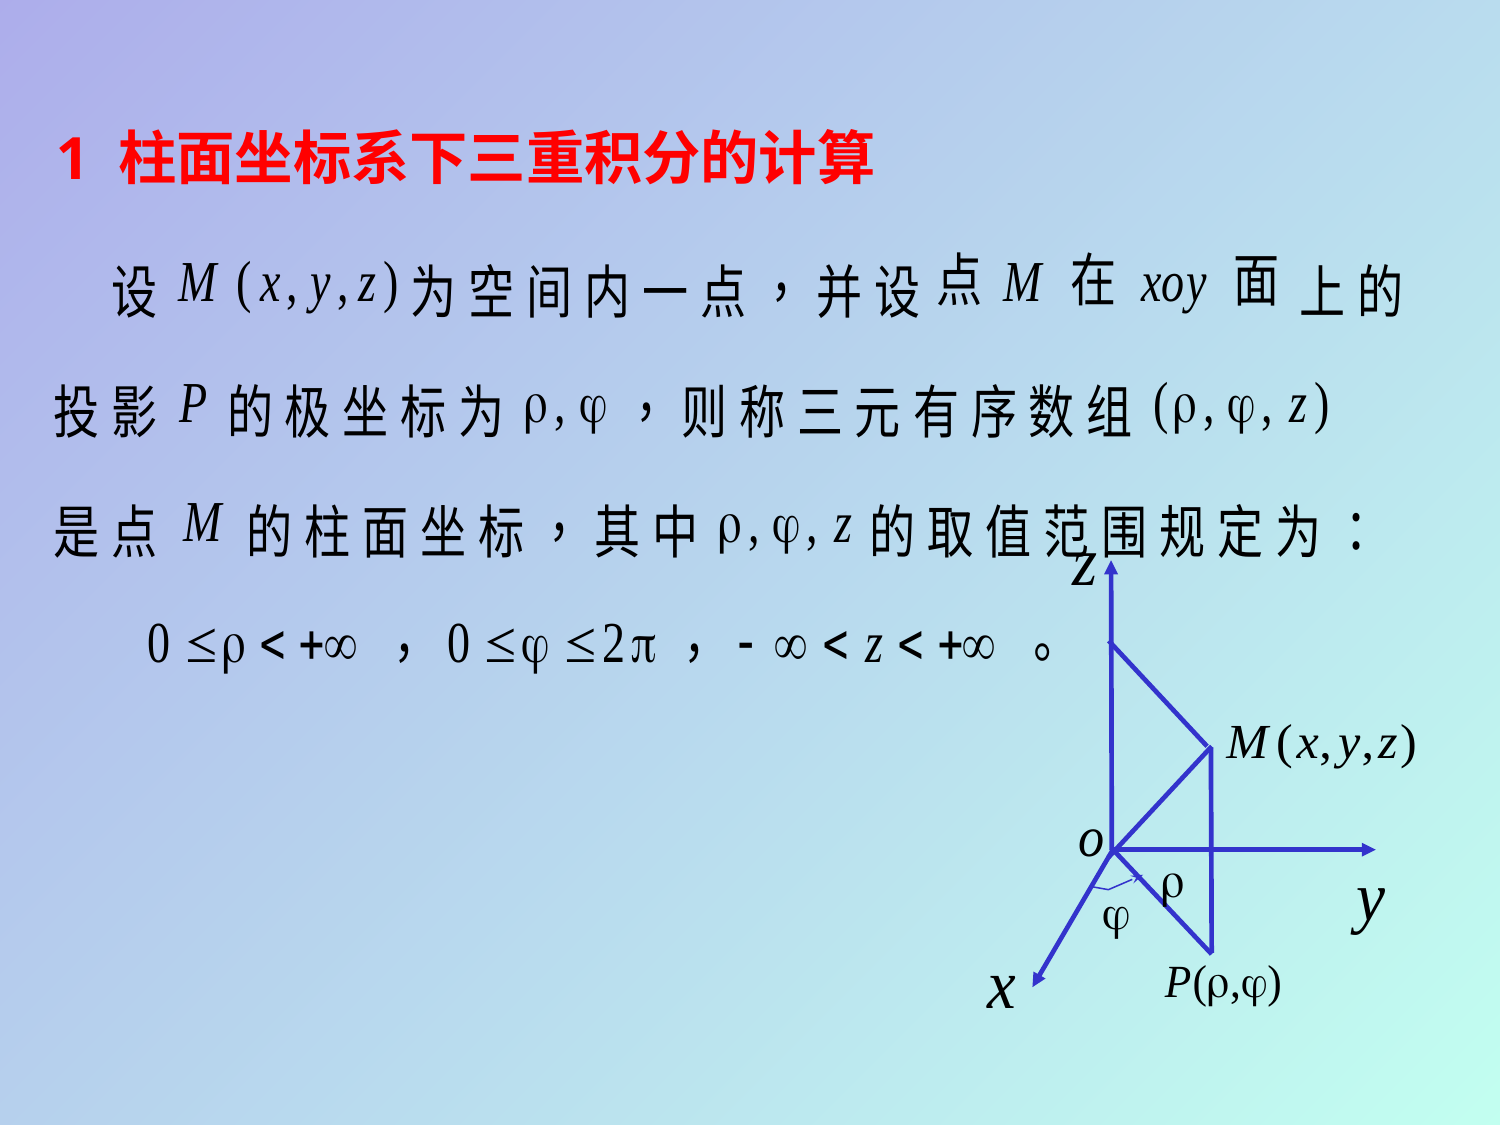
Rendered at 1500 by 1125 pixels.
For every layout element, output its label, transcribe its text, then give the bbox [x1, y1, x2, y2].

text_box 1 柱面坐标系下三重积分的计算 [41, 113, 1154, 199]
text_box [974, 538, 1427, 1027]
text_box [53, 243, 1500, 725]
